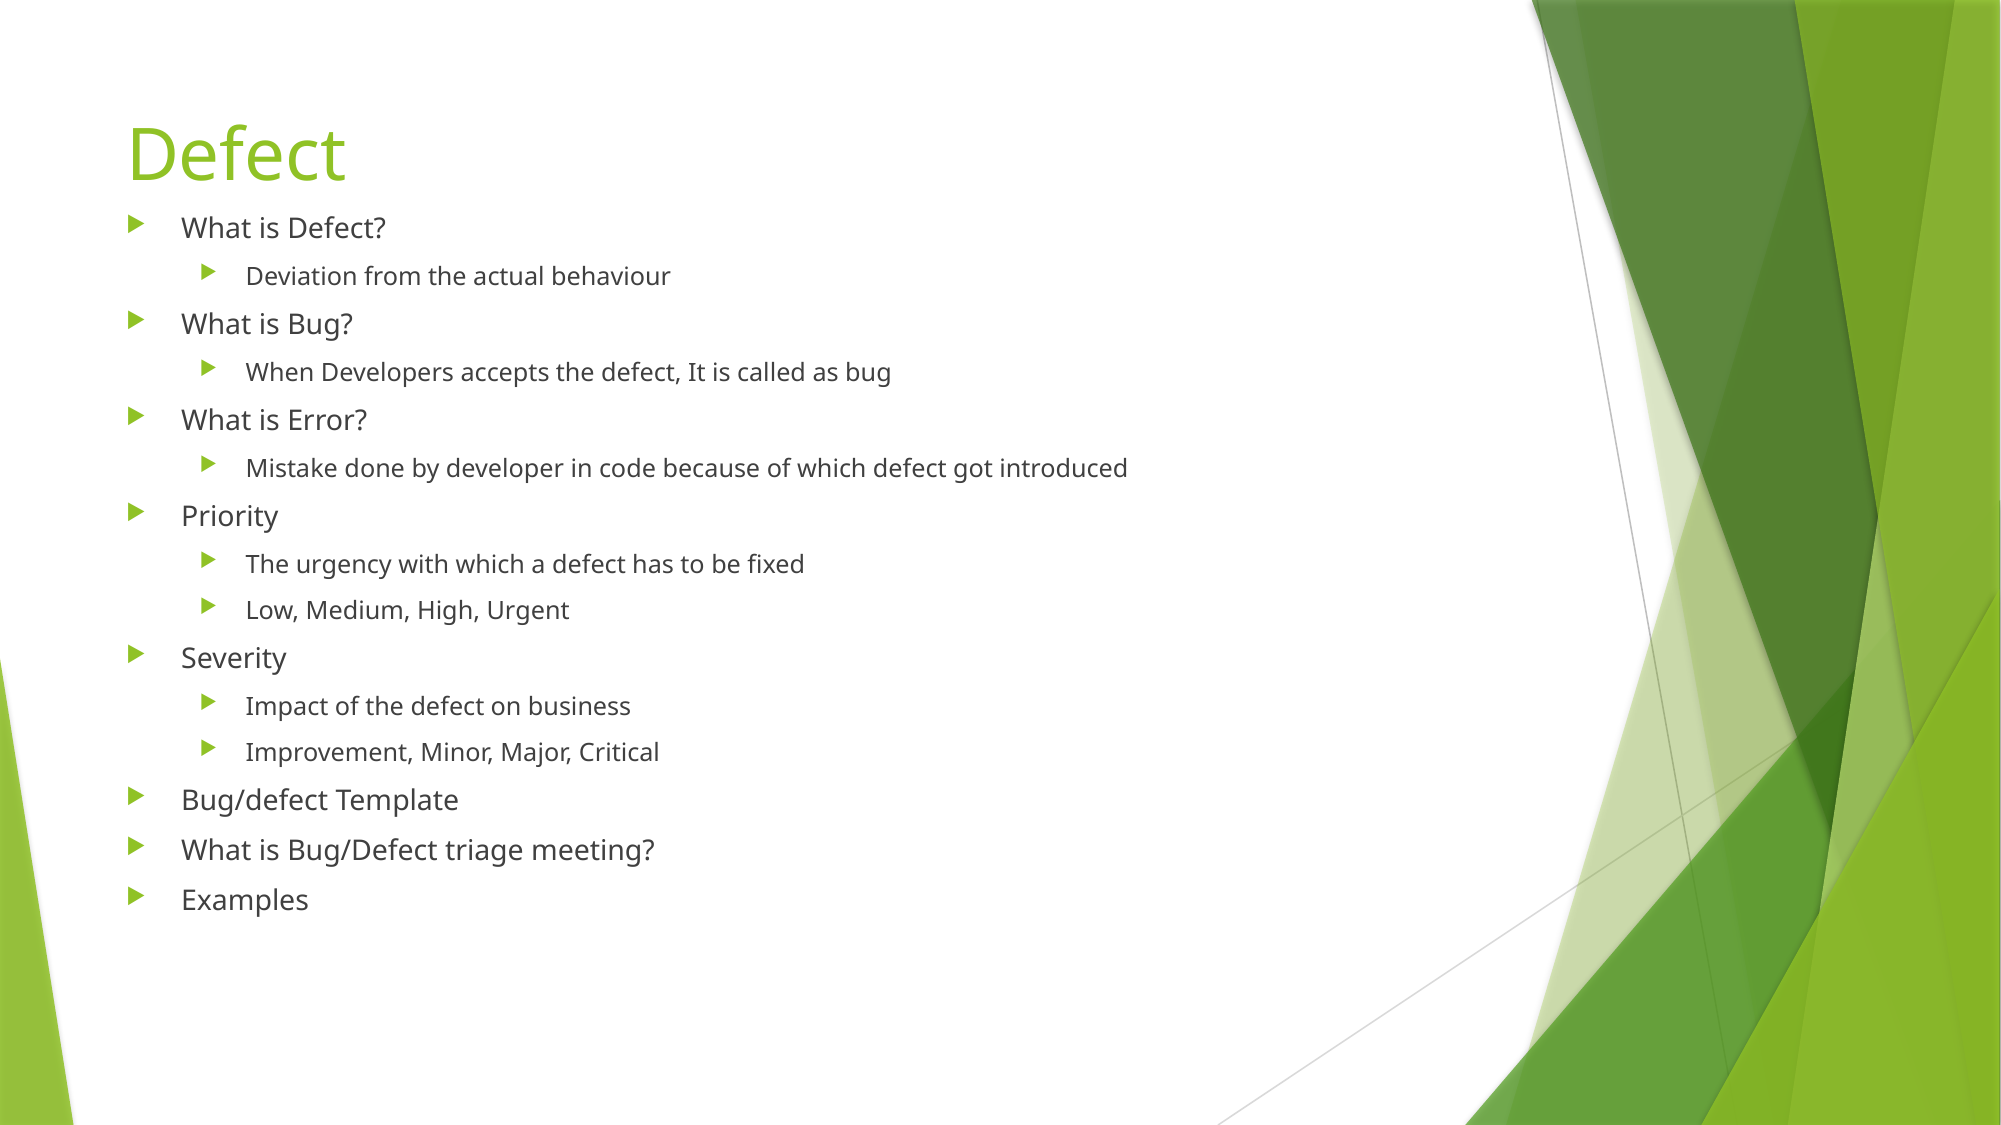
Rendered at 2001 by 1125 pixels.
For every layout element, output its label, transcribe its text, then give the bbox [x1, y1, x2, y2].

list What is Defect? Deviation from the actual behaviour What is Bug? When Developers accepts the defect, It is called as bug What is Error? Mistake done by developer in code because of which defect got introduced Priority The urgency with which a defect has to be fixed Low, Medium, High, Urgent Severity Impact of the defect on business Improvement, Minor, Major, Critical Bug/defect Template What is Bug/Defect triage meeting? Examples [111, 202, 1522, 959]
title Defect [111, 99, 1522, 202]
